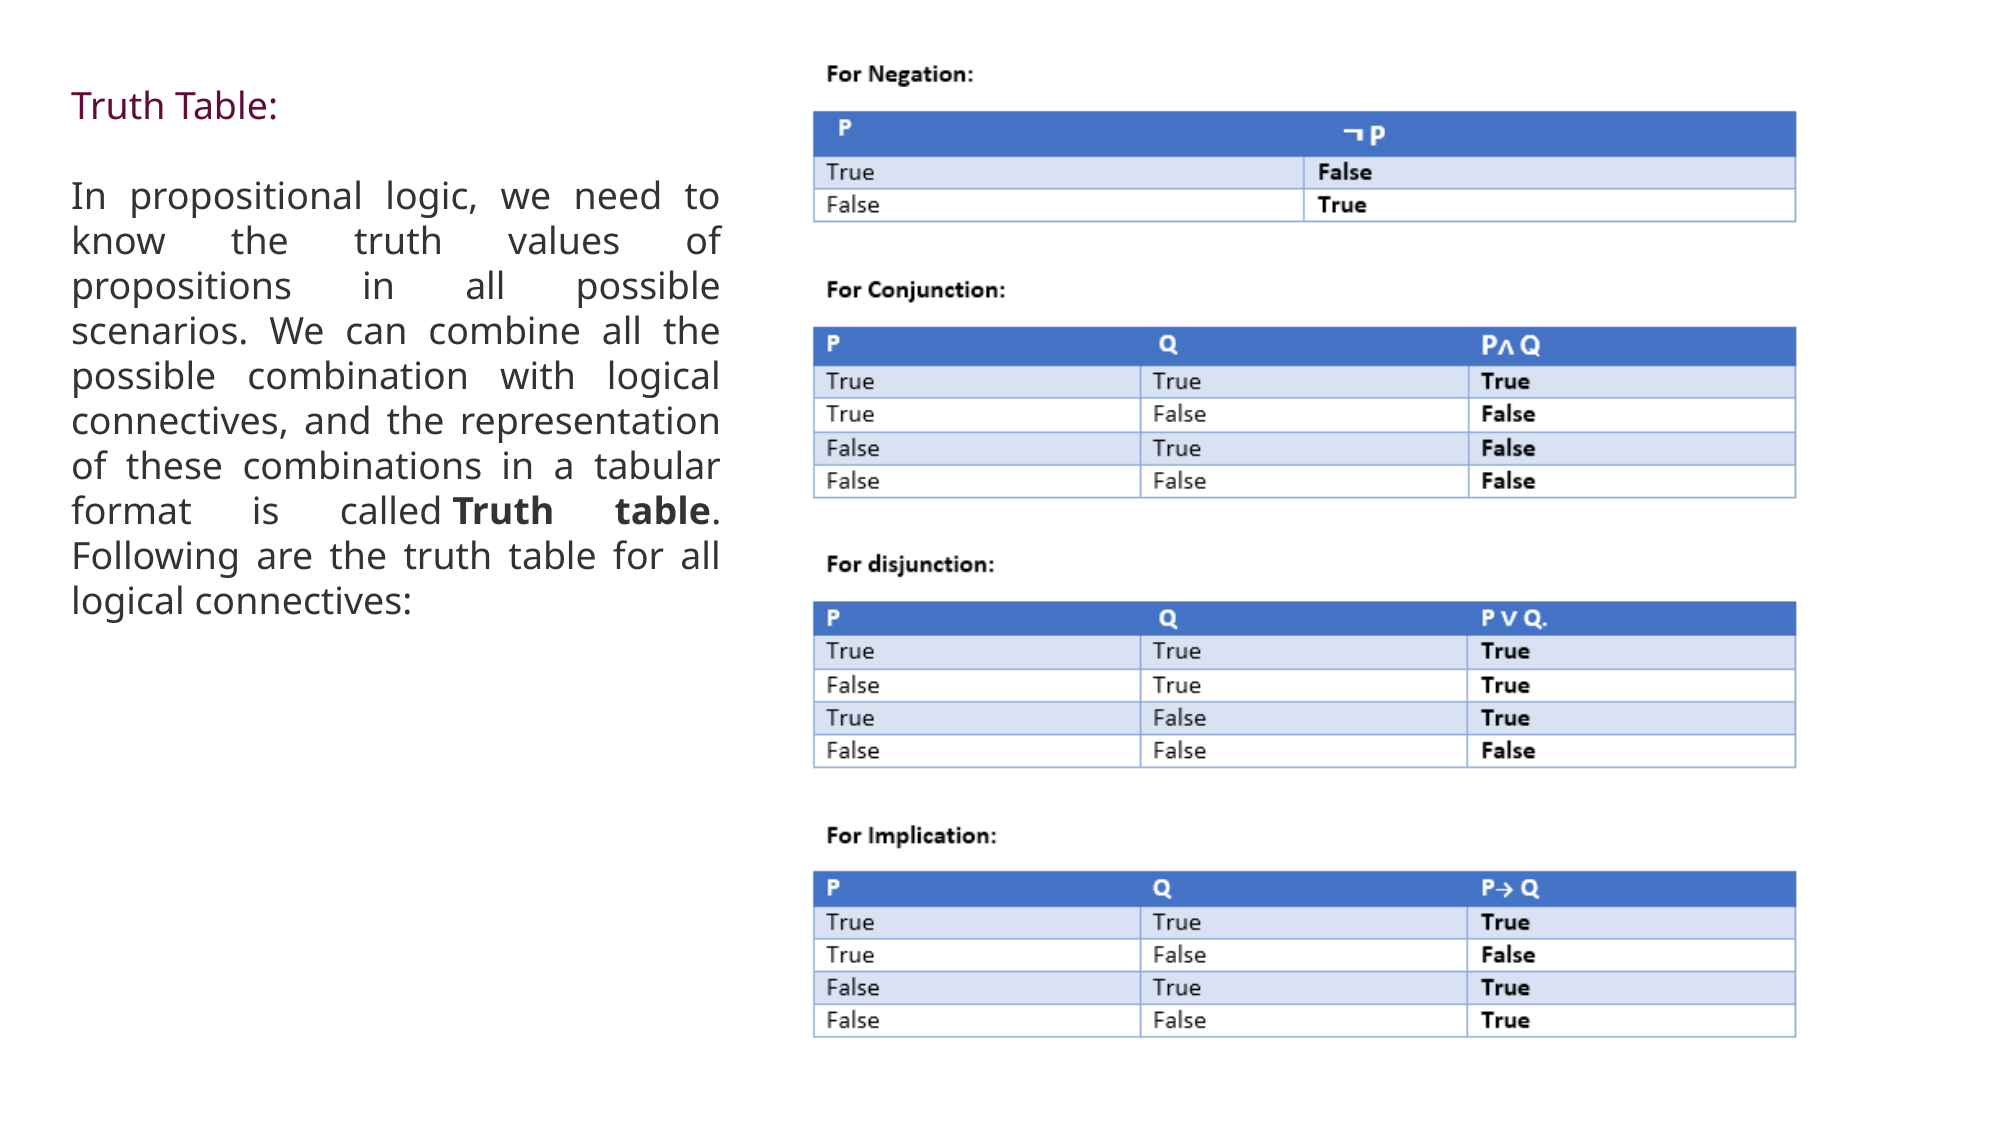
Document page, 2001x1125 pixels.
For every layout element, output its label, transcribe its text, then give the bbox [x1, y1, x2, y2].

text_box Truth Table: In propositional logic, we need to know the truth values of propositions in all possible scenarios. We can combine all the possible combination with logical connectives, and the representation of these combinations in a tabular format is called Truth table. Following are the truth table for all logical connectives: [56, 74, 737, 630]
picture [789, 51, 1808, 1074]
